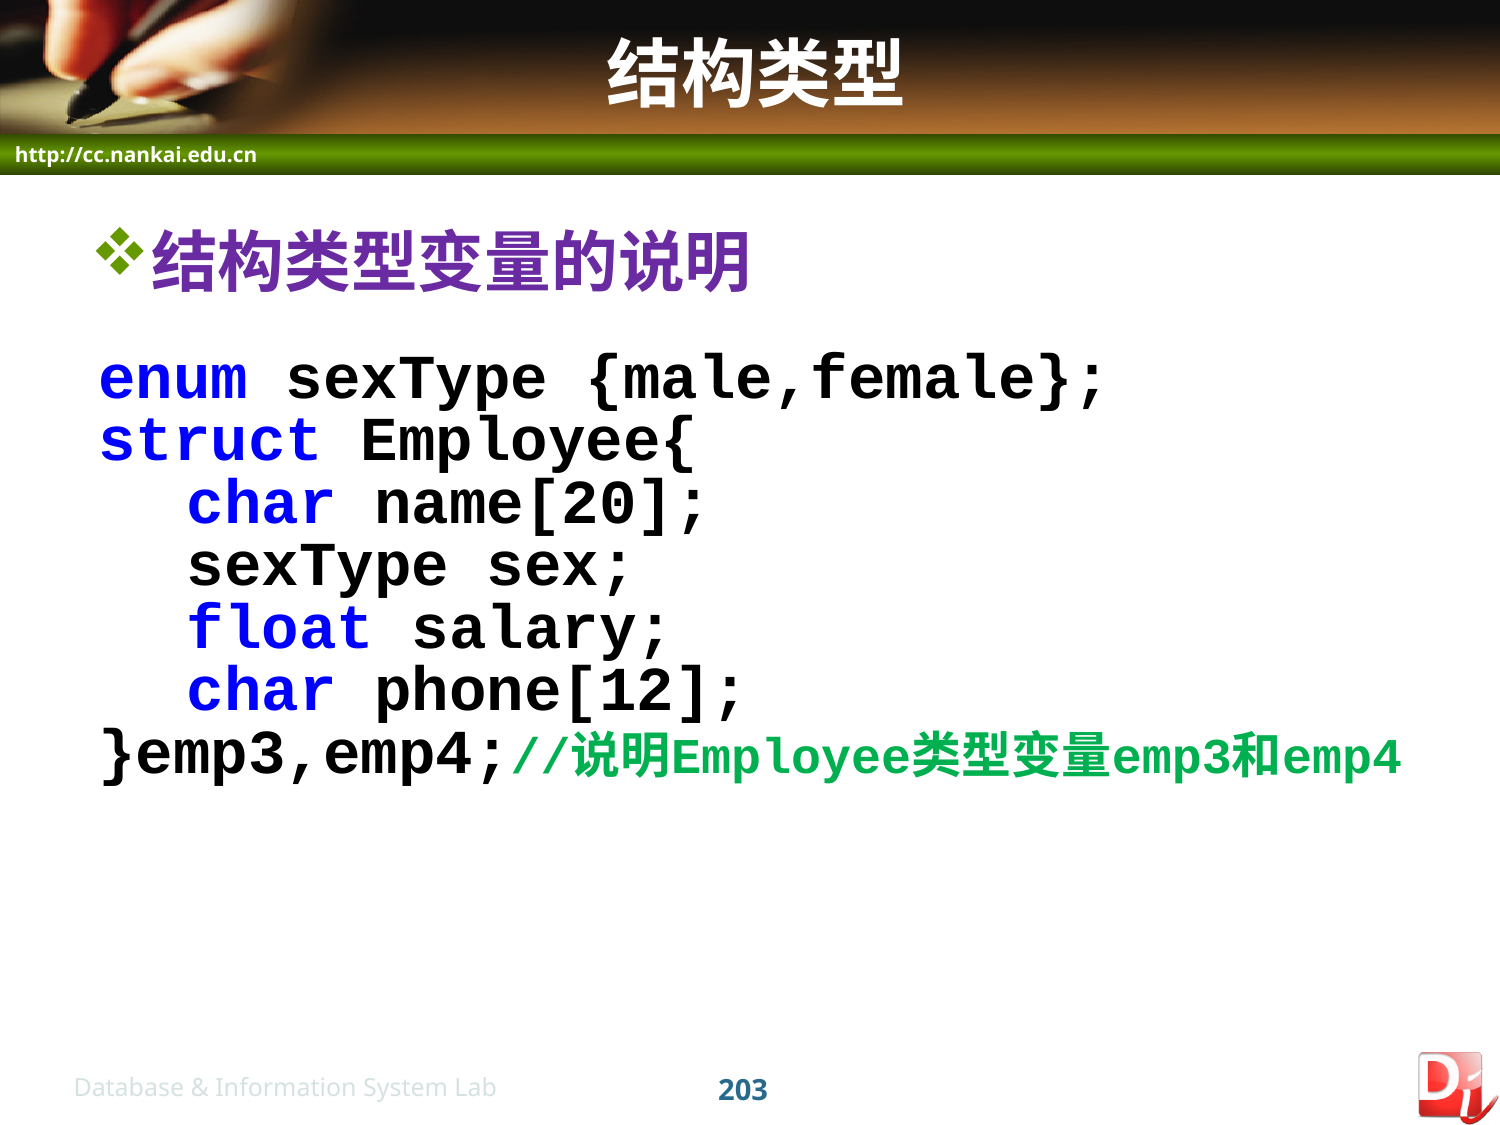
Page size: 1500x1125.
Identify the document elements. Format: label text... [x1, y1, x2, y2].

picture [1417, 1052, 1500, 1125]
title 结构类型 [74, 24, 1438, 118]
footer Database & Information System Lab [58, 1064, 598, 1114]
picture [95, 330, 1405, 795]
slide_number 203 [607, 1063, 880, 1112]
picture [0, 0, 1500, 134]
list 结构类型变量的说明 [74, 212, 1413, 1038]
